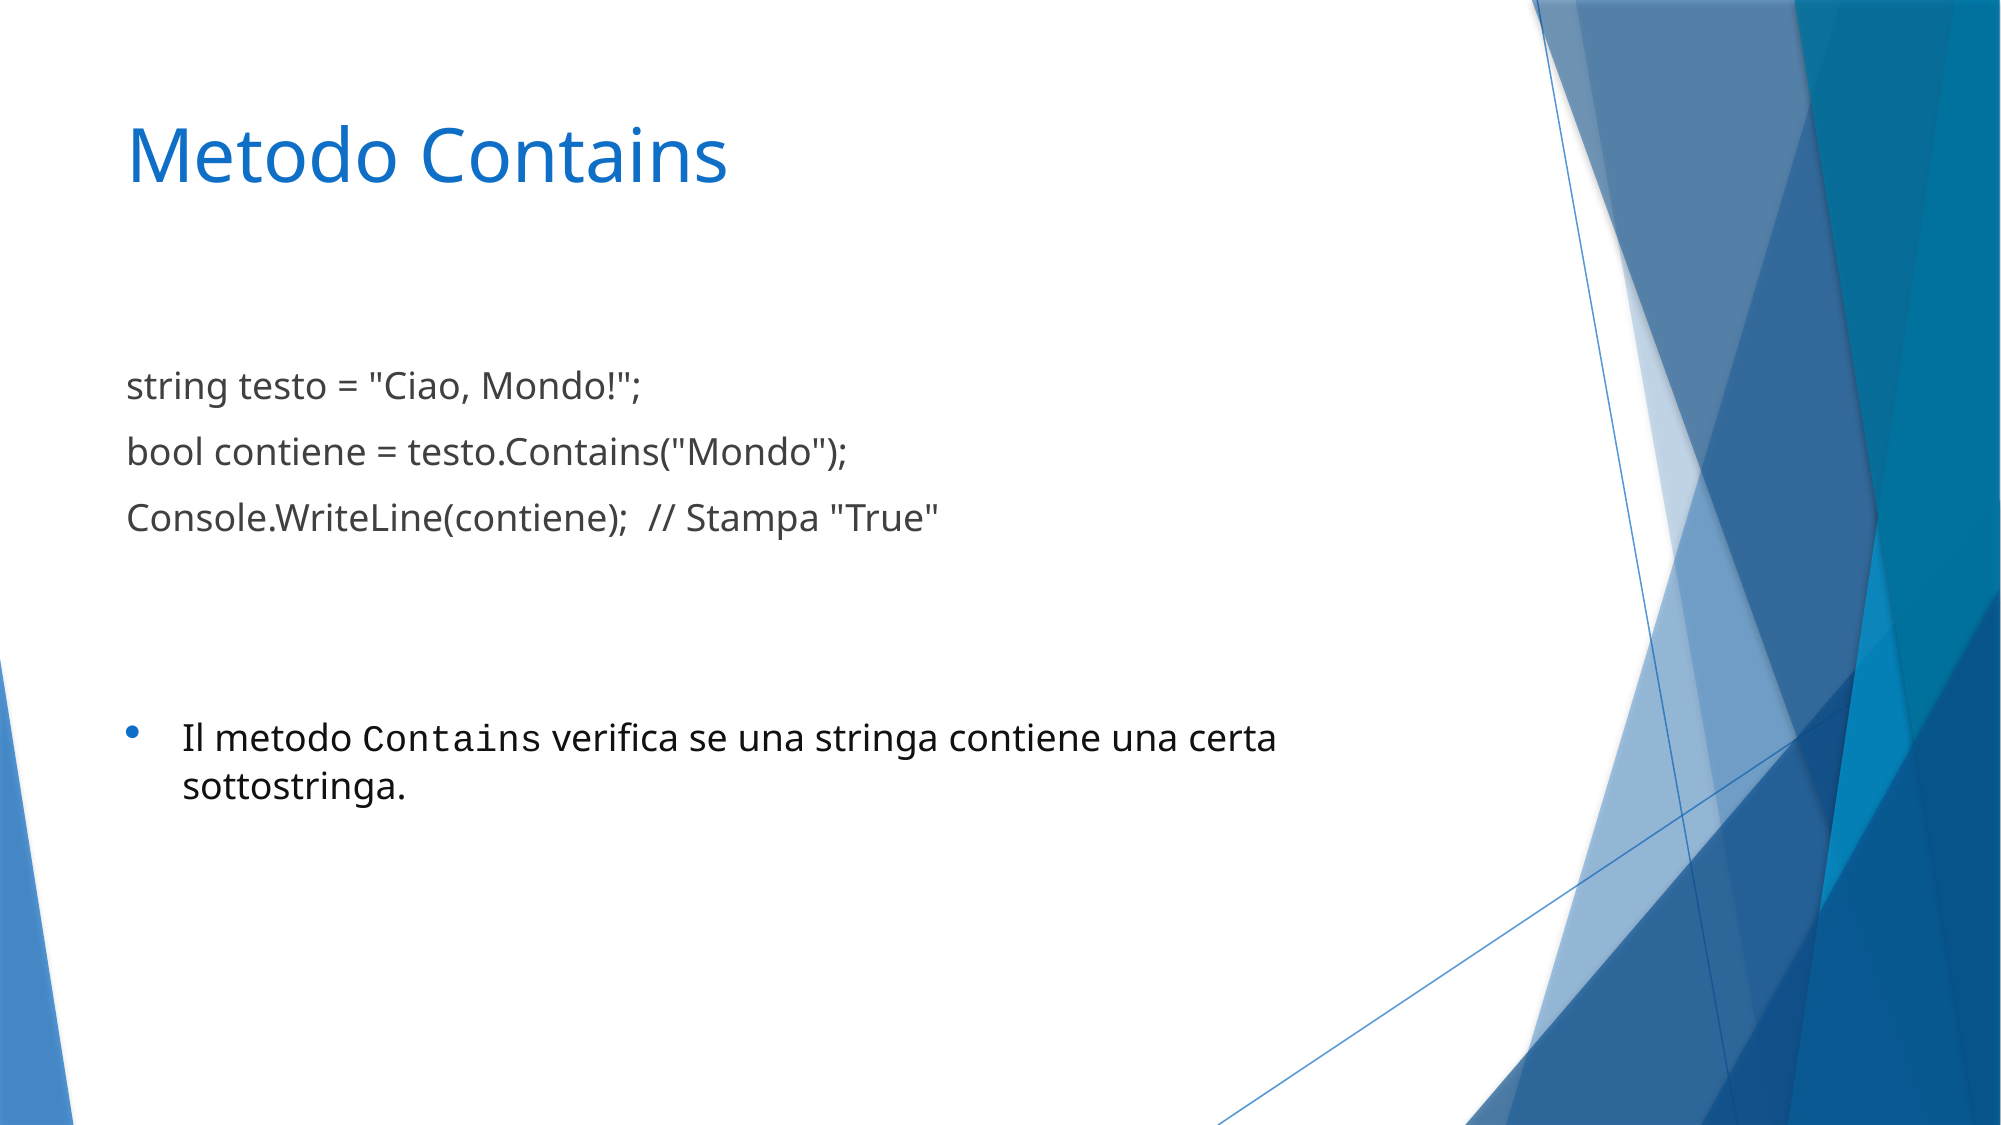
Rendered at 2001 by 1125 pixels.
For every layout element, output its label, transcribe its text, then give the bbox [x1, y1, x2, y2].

list string testo = "Ciao, Mondo!"; bool contiene = testo.Contains("Mondo"); Console.WriteLine(contiene); // Stampa "True" Il metodo Contains verifica se una stringa contiene una certa sottostringa. [111, 354, 1522, 992]
title Metodo Contains [111, 99, 1522, 317]
